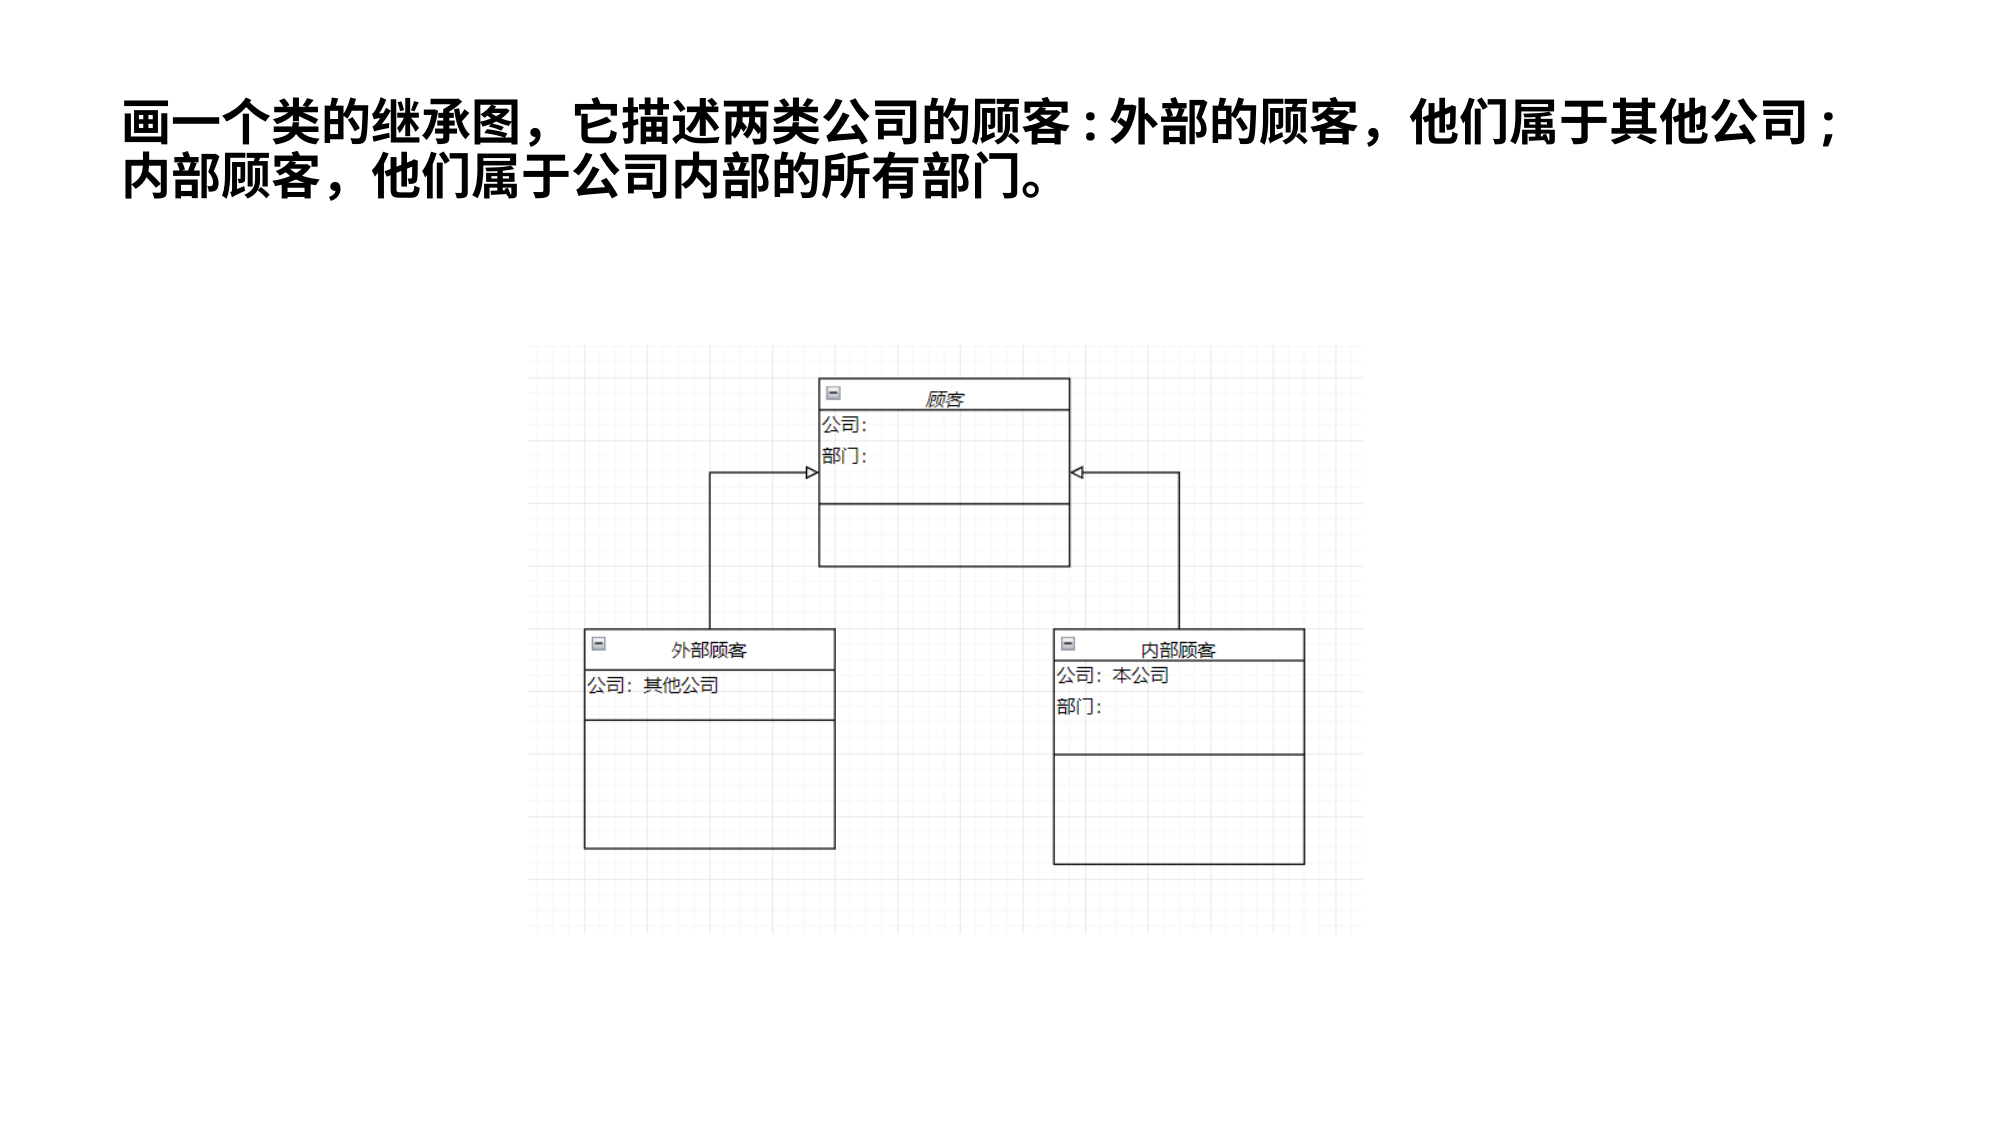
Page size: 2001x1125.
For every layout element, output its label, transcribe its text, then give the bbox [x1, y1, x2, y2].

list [528, 345, 1363, 934]
title 画一个类的继承图，它描述两类公司的顾客:外部的顾客，他们属于其他公司;内部顾客，他们属于公司内部的所有部门。 [106, 42, 1832, 260]
